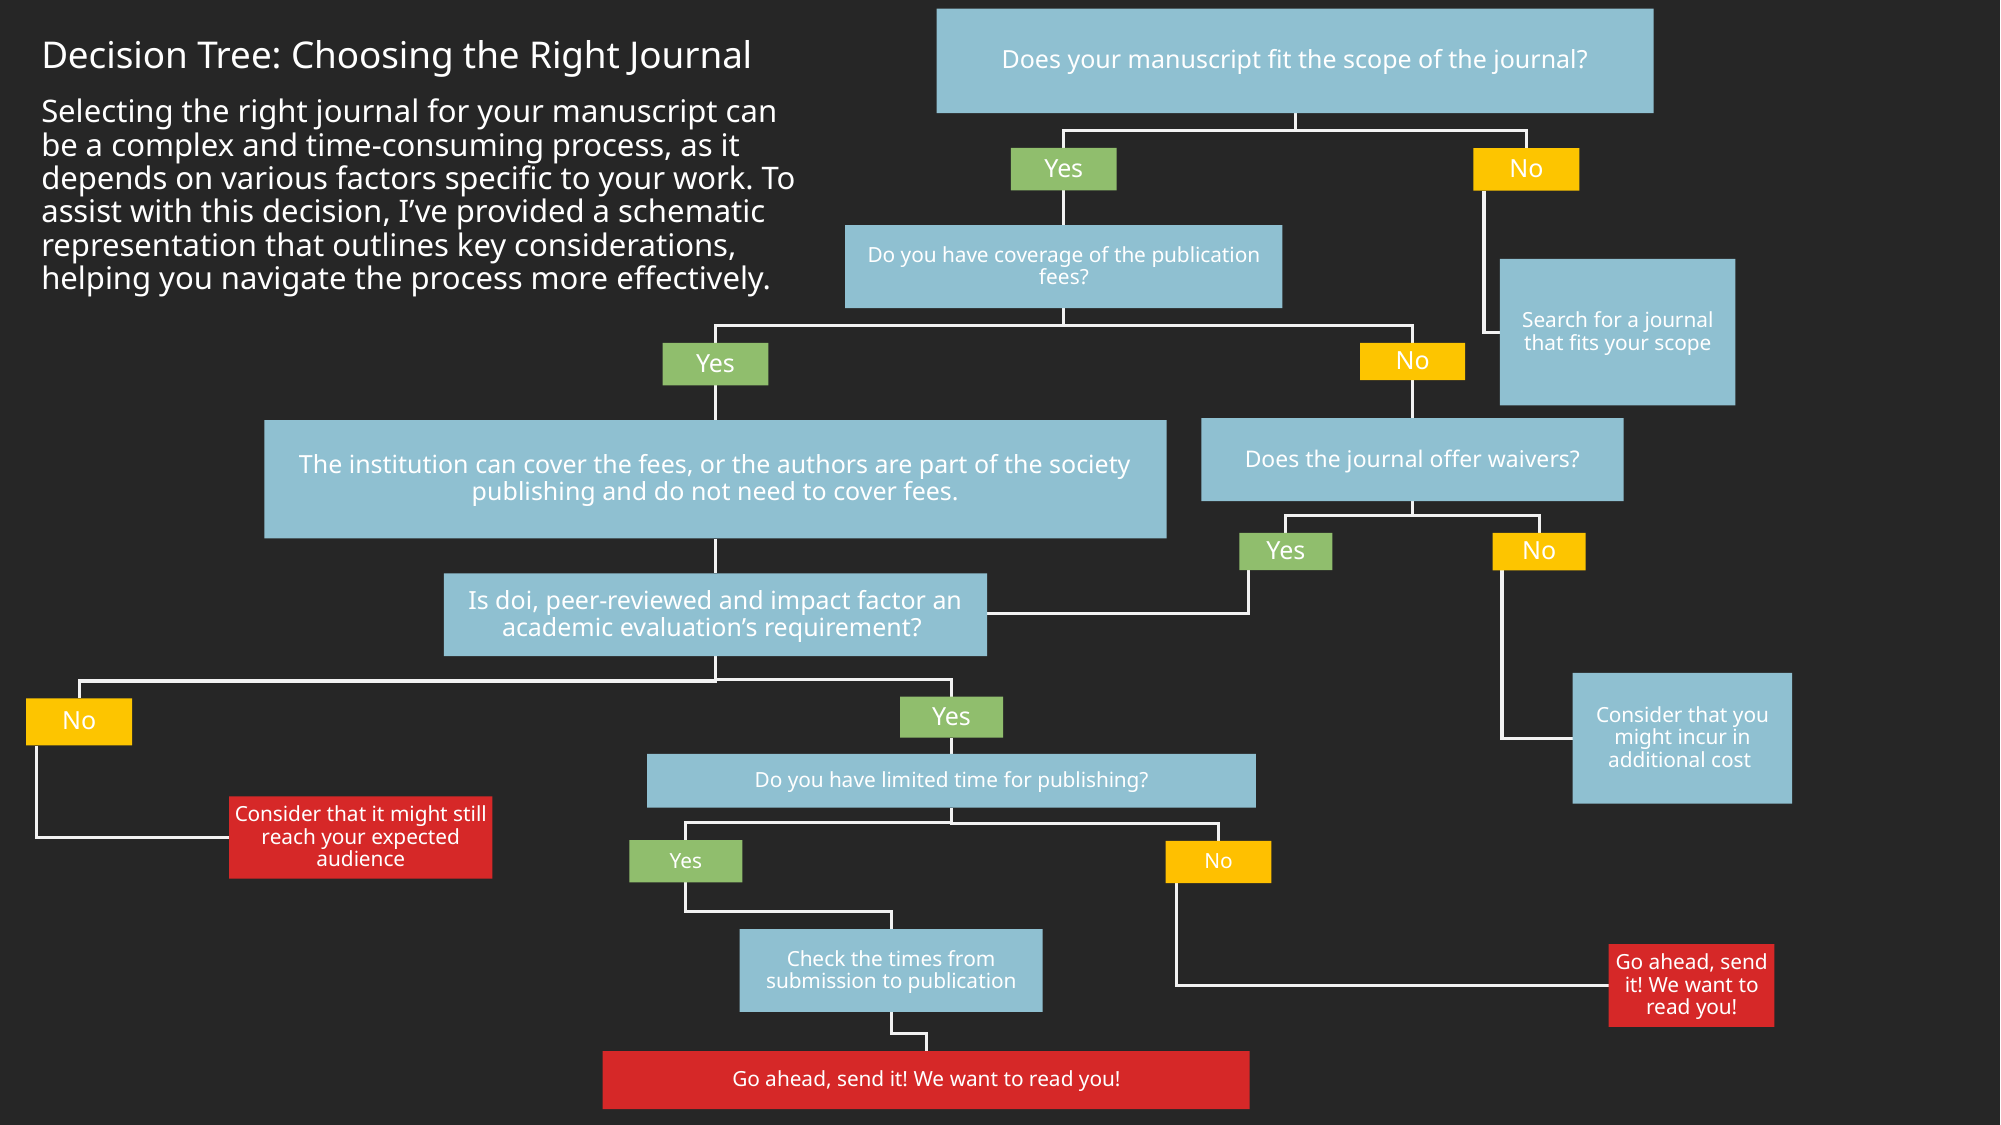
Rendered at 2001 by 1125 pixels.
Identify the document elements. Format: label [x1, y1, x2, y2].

text_box [25, 7, 1975, 1110]
